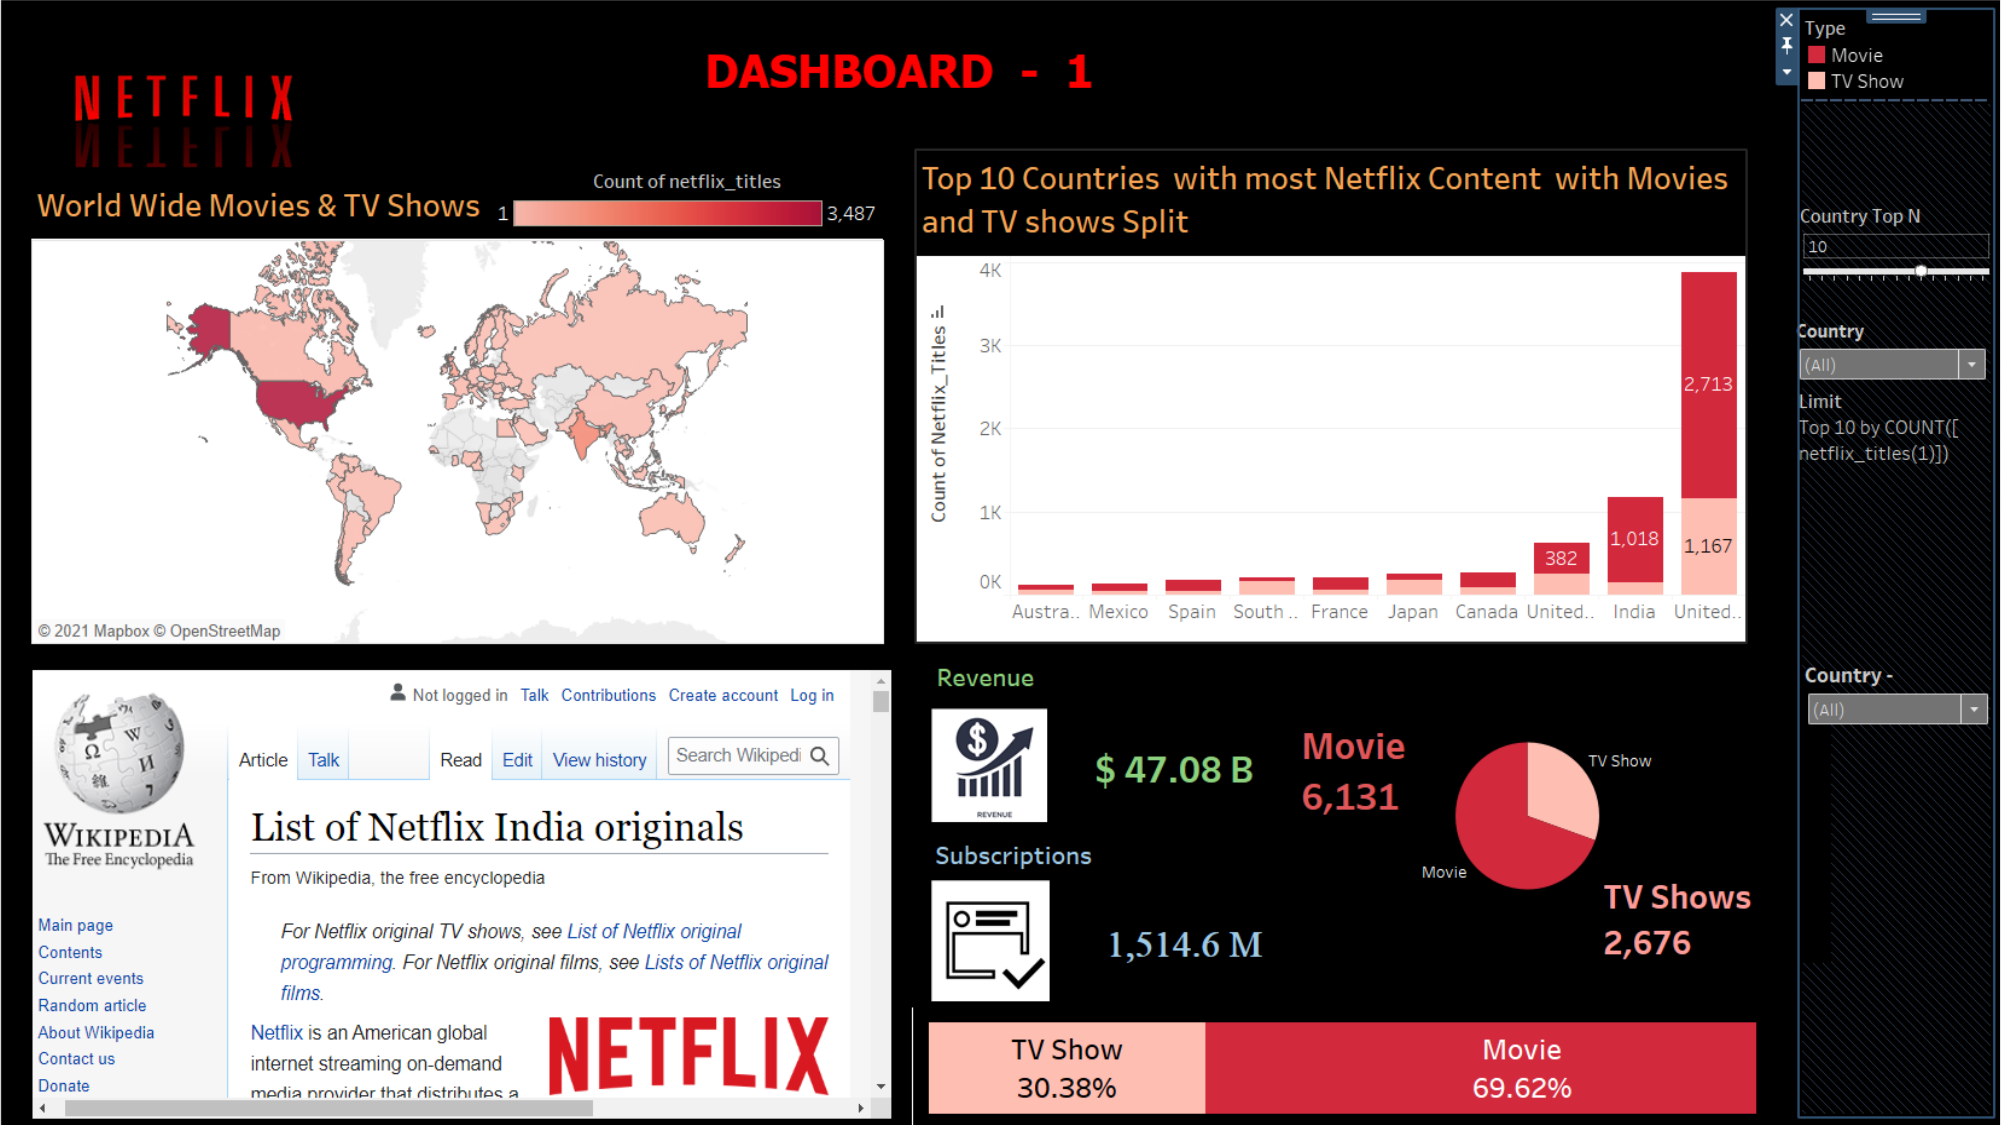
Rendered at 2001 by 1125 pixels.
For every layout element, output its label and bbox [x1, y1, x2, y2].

list [0, 0, 2000, 1125]
